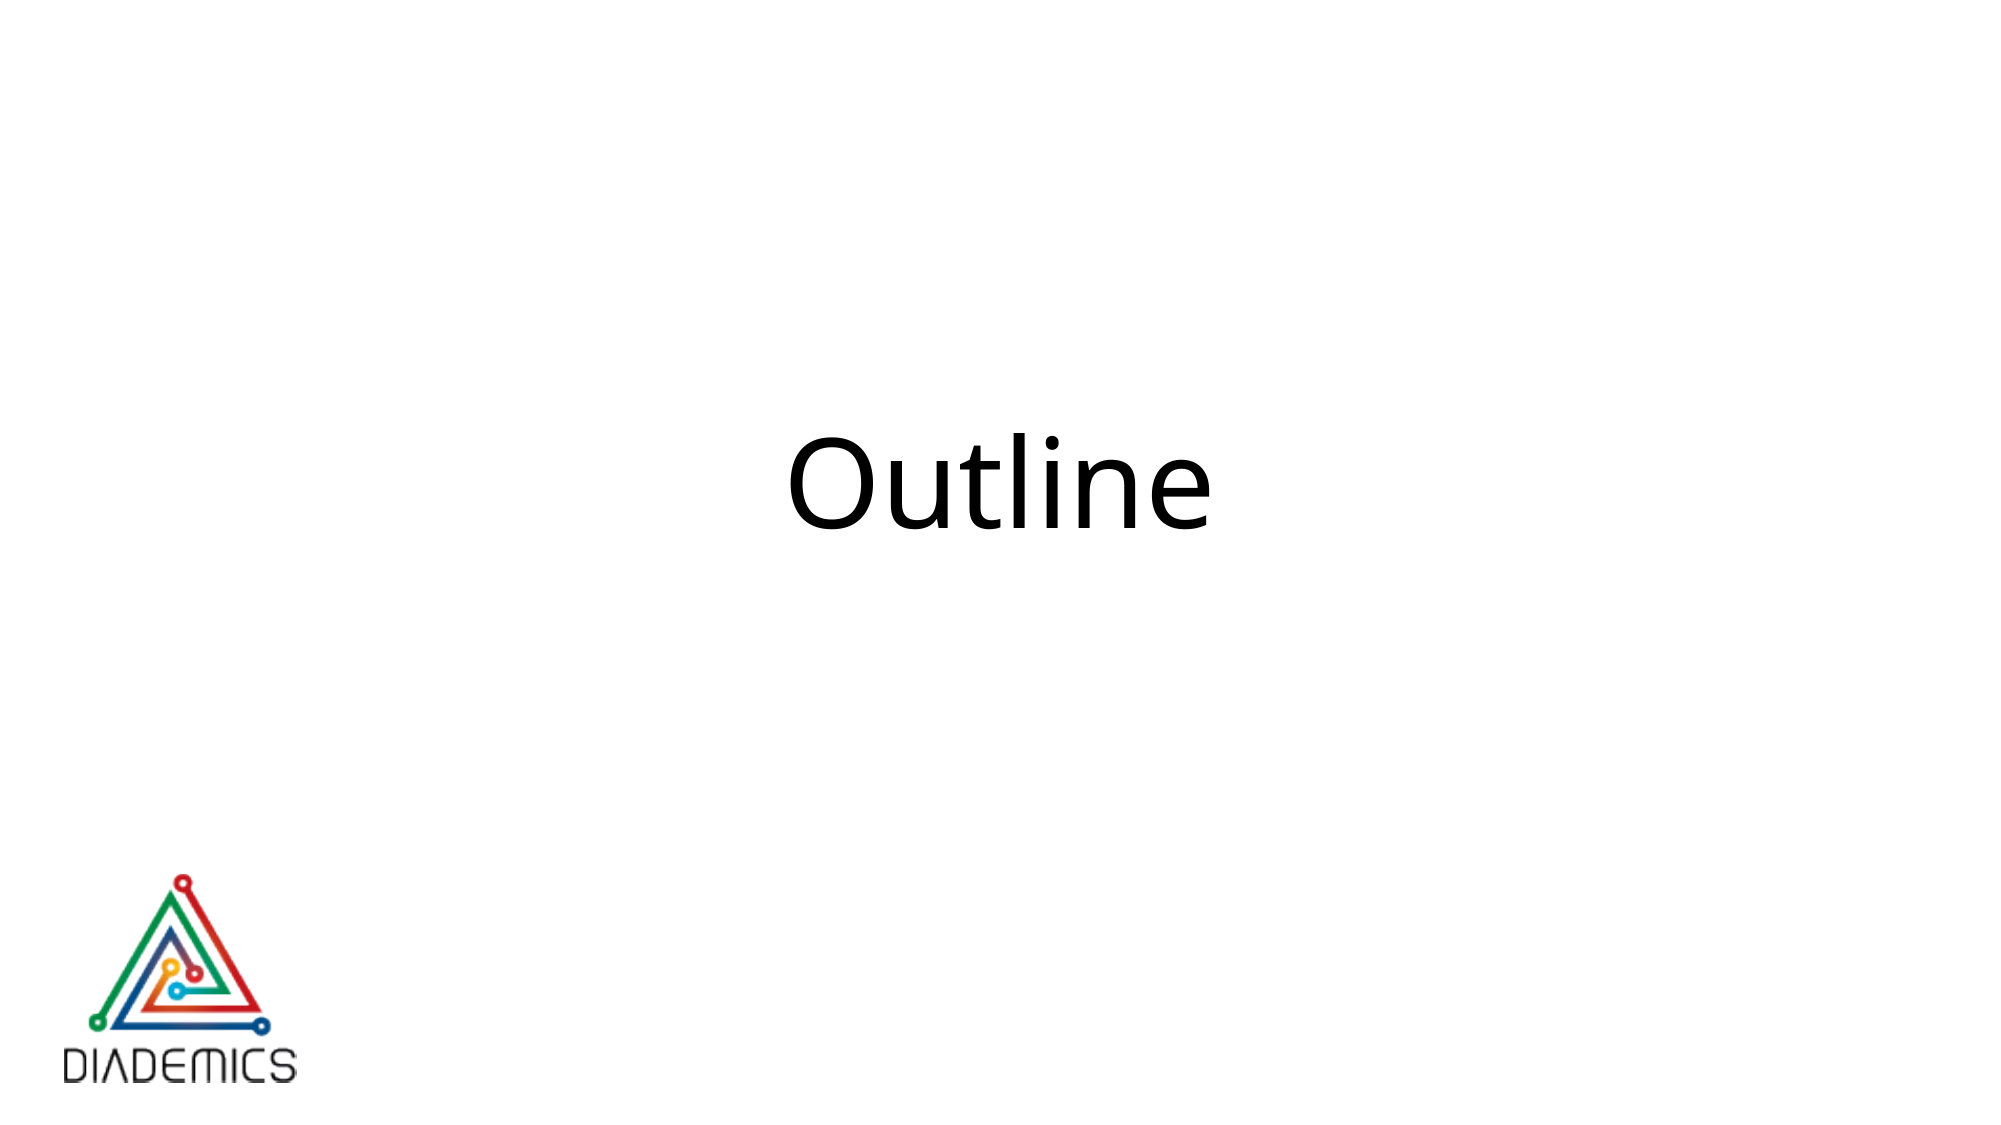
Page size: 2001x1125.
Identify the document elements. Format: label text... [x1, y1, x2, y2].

picture [64, 874, 297, 1083]
text_box Outline [180, 395, 1820, 561]
